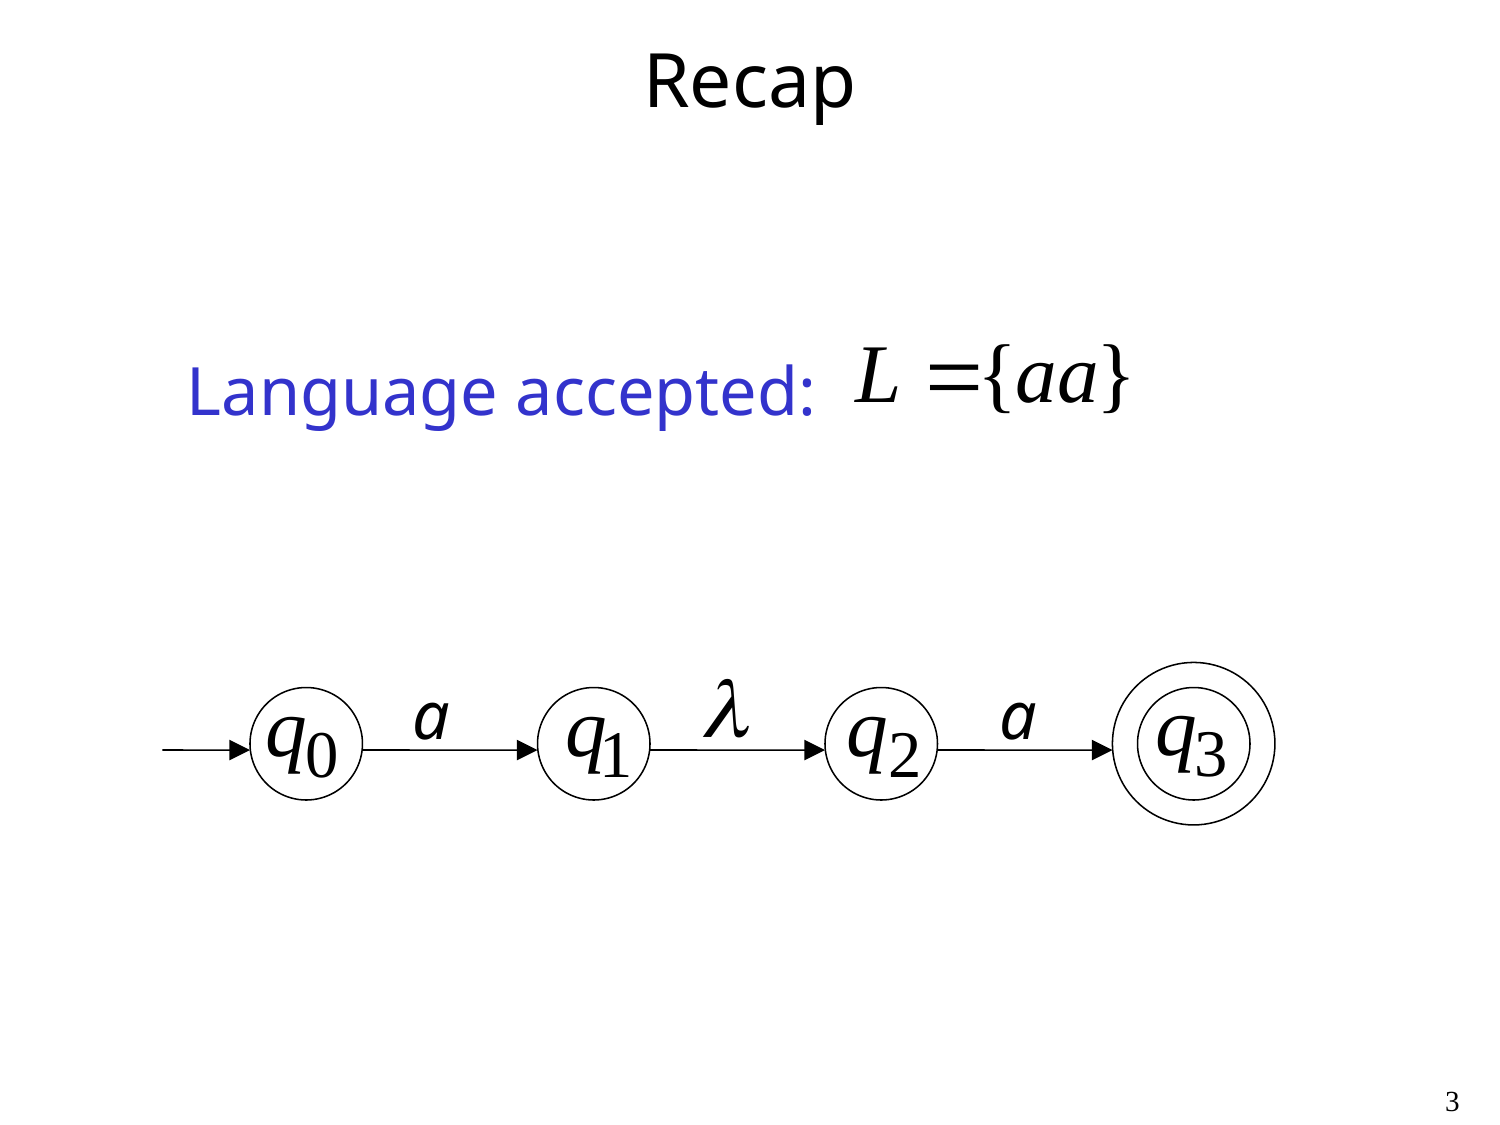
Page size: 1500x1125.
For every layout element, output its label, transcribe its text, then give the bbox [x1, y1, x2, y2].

text_box [825, 707, 838, 780]
text_box Recap [24, 24, 1475, 125]
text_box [999, 699, 1044, 746]
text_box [262, 687, 342, 784]
text_box Language accepted: [171, 341, 832, 437]
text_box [843, 687, 924, 782]
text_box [849, 337, 1134, 426]
text_box [279, 793, 334, 801]
text_box [537, 701, 626, 801]
text_box [928, 712, 938, 775]
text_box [412, 699, 457, 746]
text_box [1112, 662, 1275, 825]
text_box [347, 705, 363, 783]
text_box [755, 739, 825, 761]
text_box [1047, 739, 1113, 761]
text_box [249, 716, 257, 771]
text_box [460, 739, 538, 761]
slide_number 3 [1162, 1074, 1476, 1125]
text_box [699, 674, 755, 744]
text_box [633, 704, 651, 785]
text_box [850, 791, 912, 801]
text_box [562, 687, 630, 782]
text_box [1151, 686, 1228, 783]
text_box [162, 739, 250, 761]
